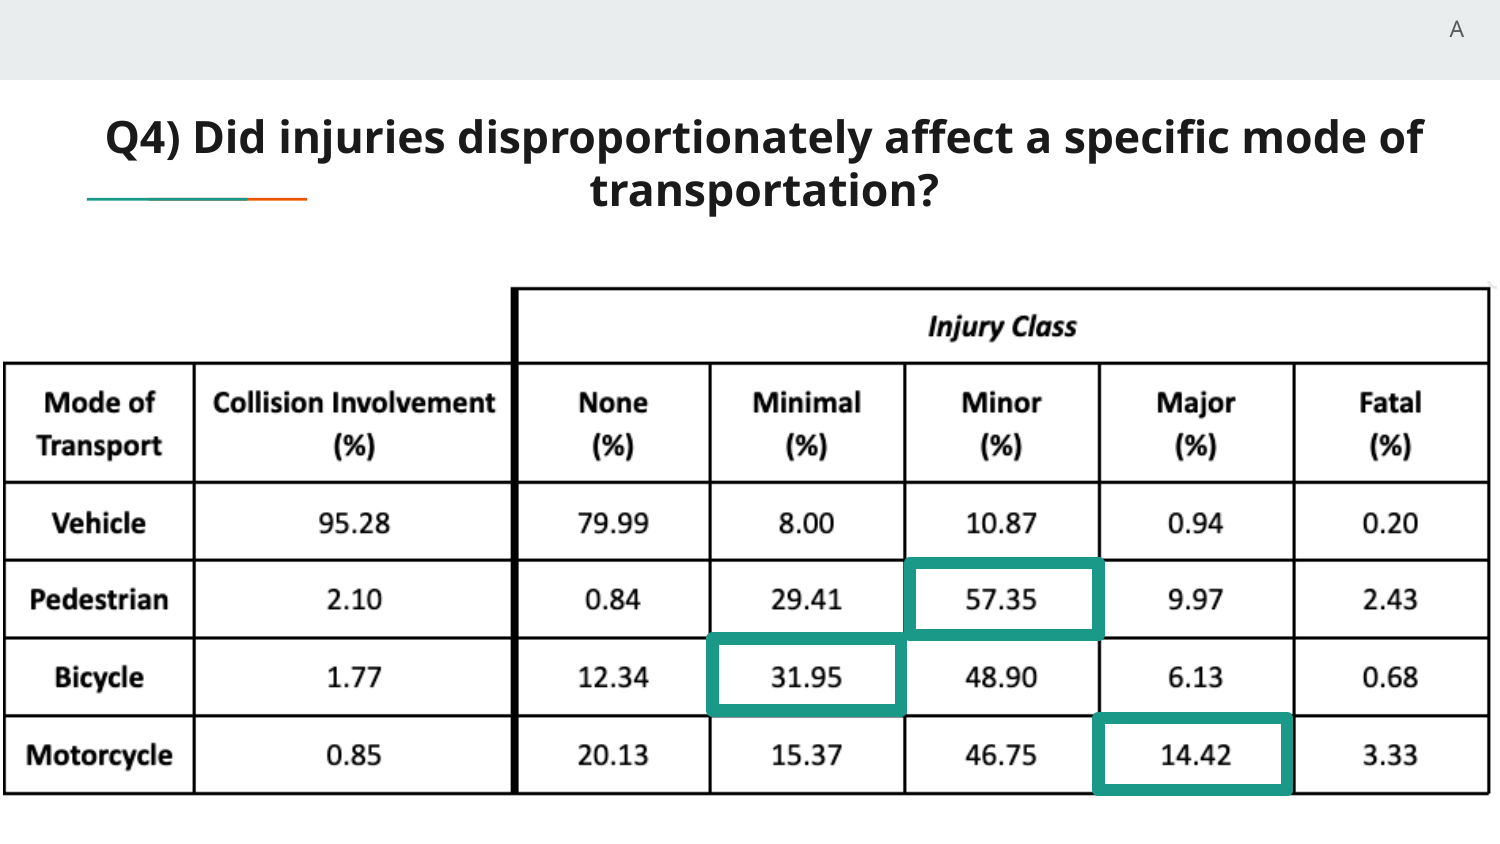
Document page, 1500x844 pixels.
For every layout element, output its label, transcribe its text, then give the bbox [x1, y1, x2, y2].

text_box A [1434, 0, 1494, 58]
title Q4) Did injuries disproportionately affect a specific mode of transportation? [63, 93, 1465, 212]
picture [2, 281, 1498, 805]
